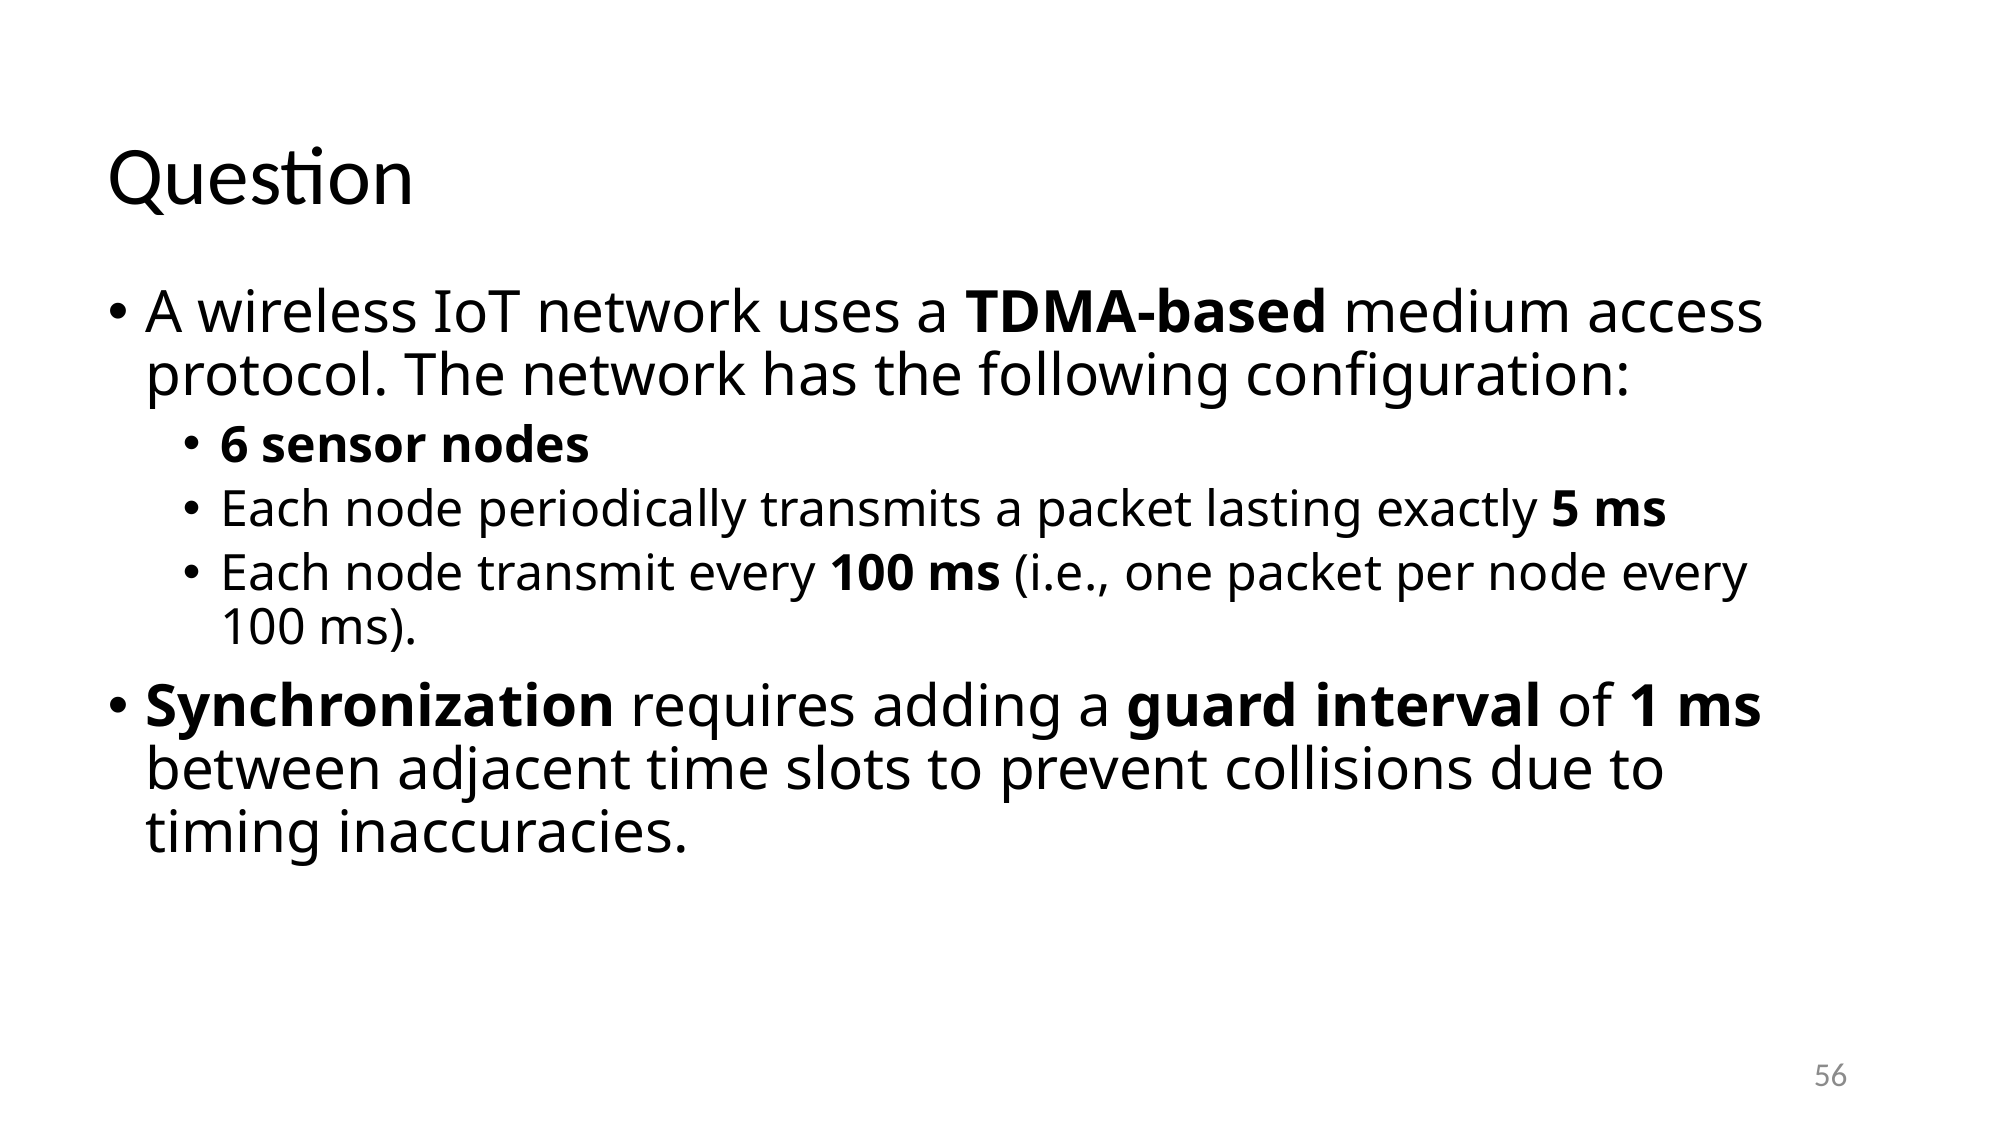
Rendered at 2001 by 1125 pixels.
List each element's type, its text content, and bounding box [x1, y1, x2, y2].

title Question [92, 109, 1614, 247]
list A wireless IoT network uses a TDMA-based medium access protocol. The network has the following configuration: 6 sensor nodes Each node periodically transmits a packet lasting exactly 5 ms Each node transmit every 100 ms (i.e., one packet per node every 100 ms). Synchronization requires adding a guard interval of 1 ms between adjacent time slots to prevent collisions due to timing inaccuracies. [92, 275, 1813, 1045]
slide_number 56 [1412, 1042, 1863, 1103]
